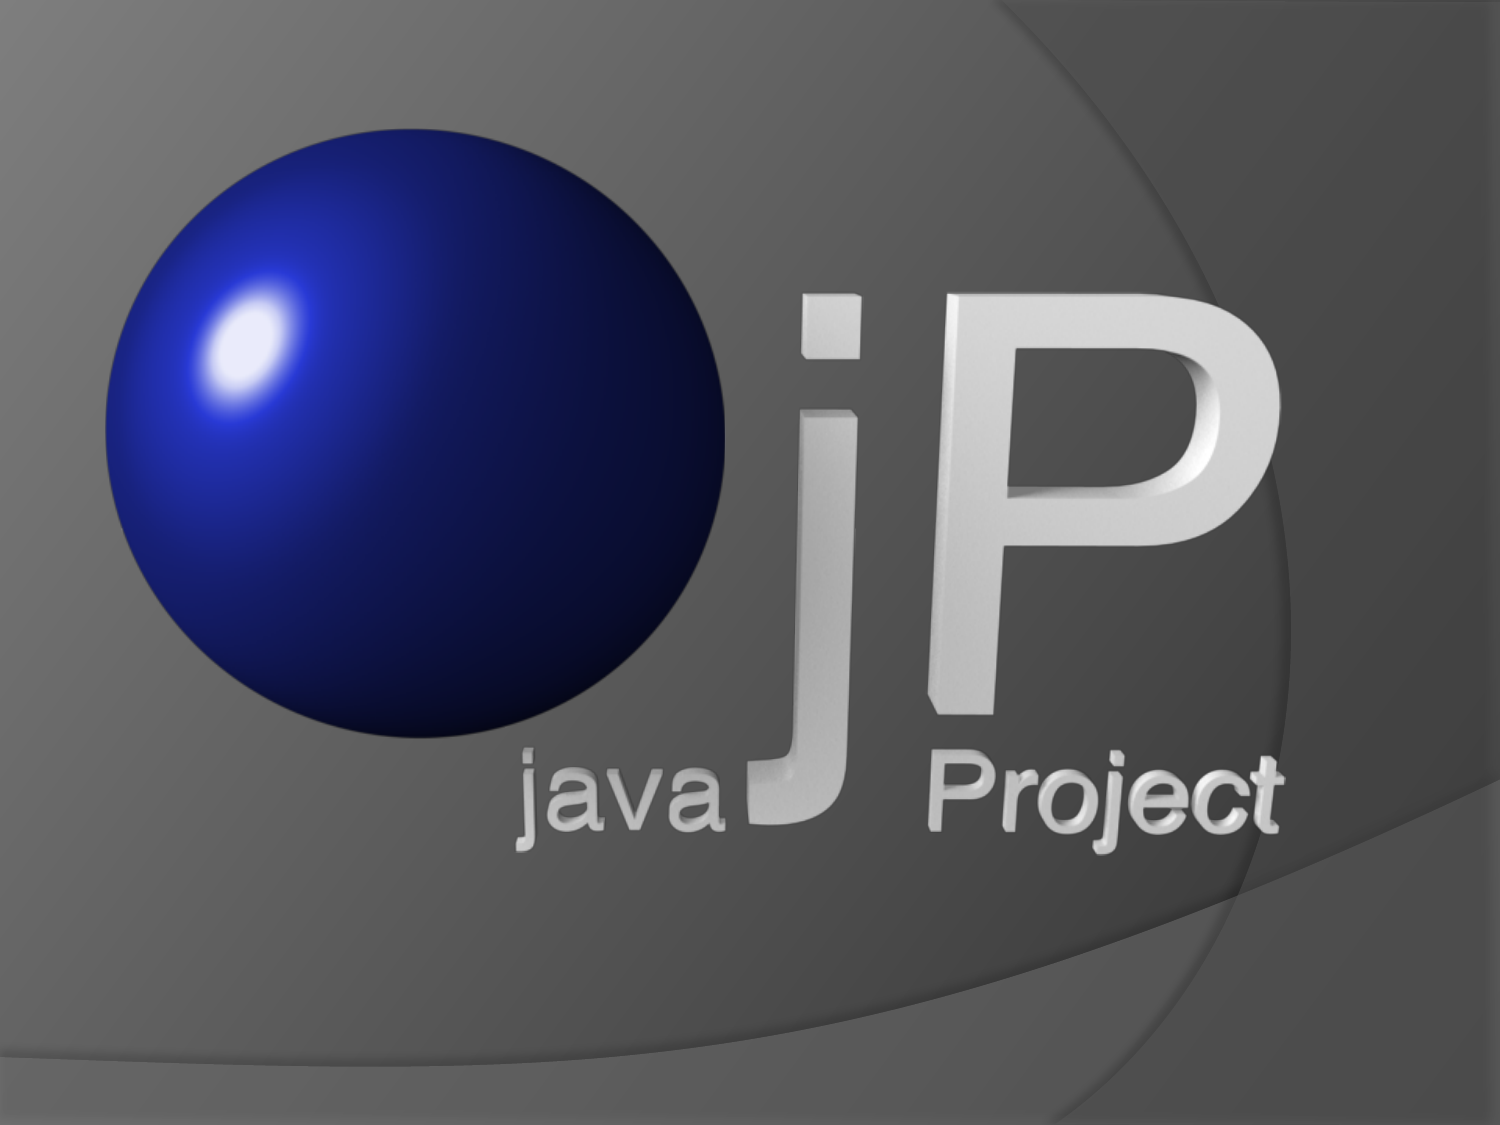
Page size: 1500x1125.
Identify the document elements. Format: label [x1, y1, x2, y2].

picture [105, 128, 1286, 856]
